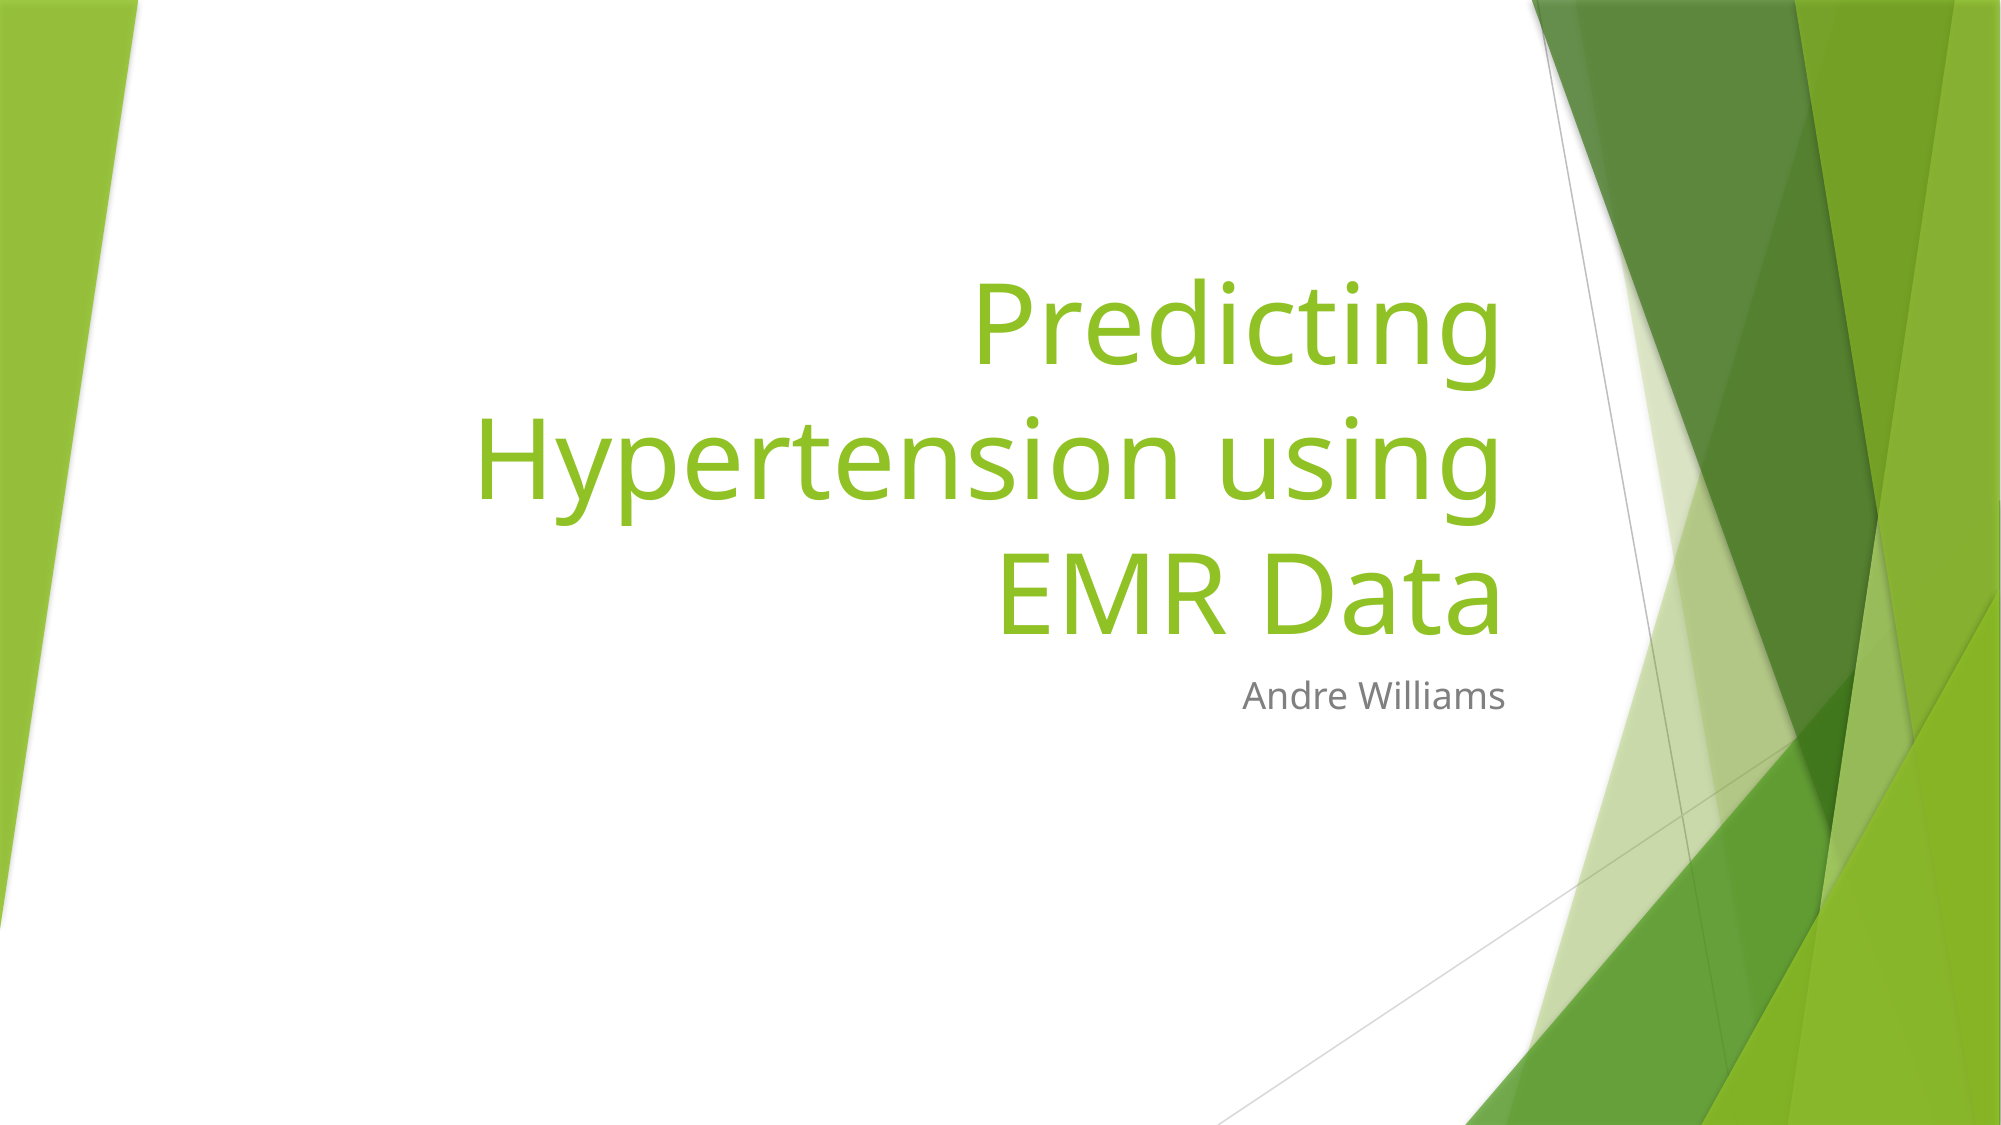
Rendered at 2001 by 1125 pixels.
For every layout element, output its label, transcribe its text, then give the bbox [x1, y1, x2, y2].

title Predicting Hypertension using EMR Data [247, 394, 1522, 664]
subtitle Andre Williams [247, 664, 1522, 845]
